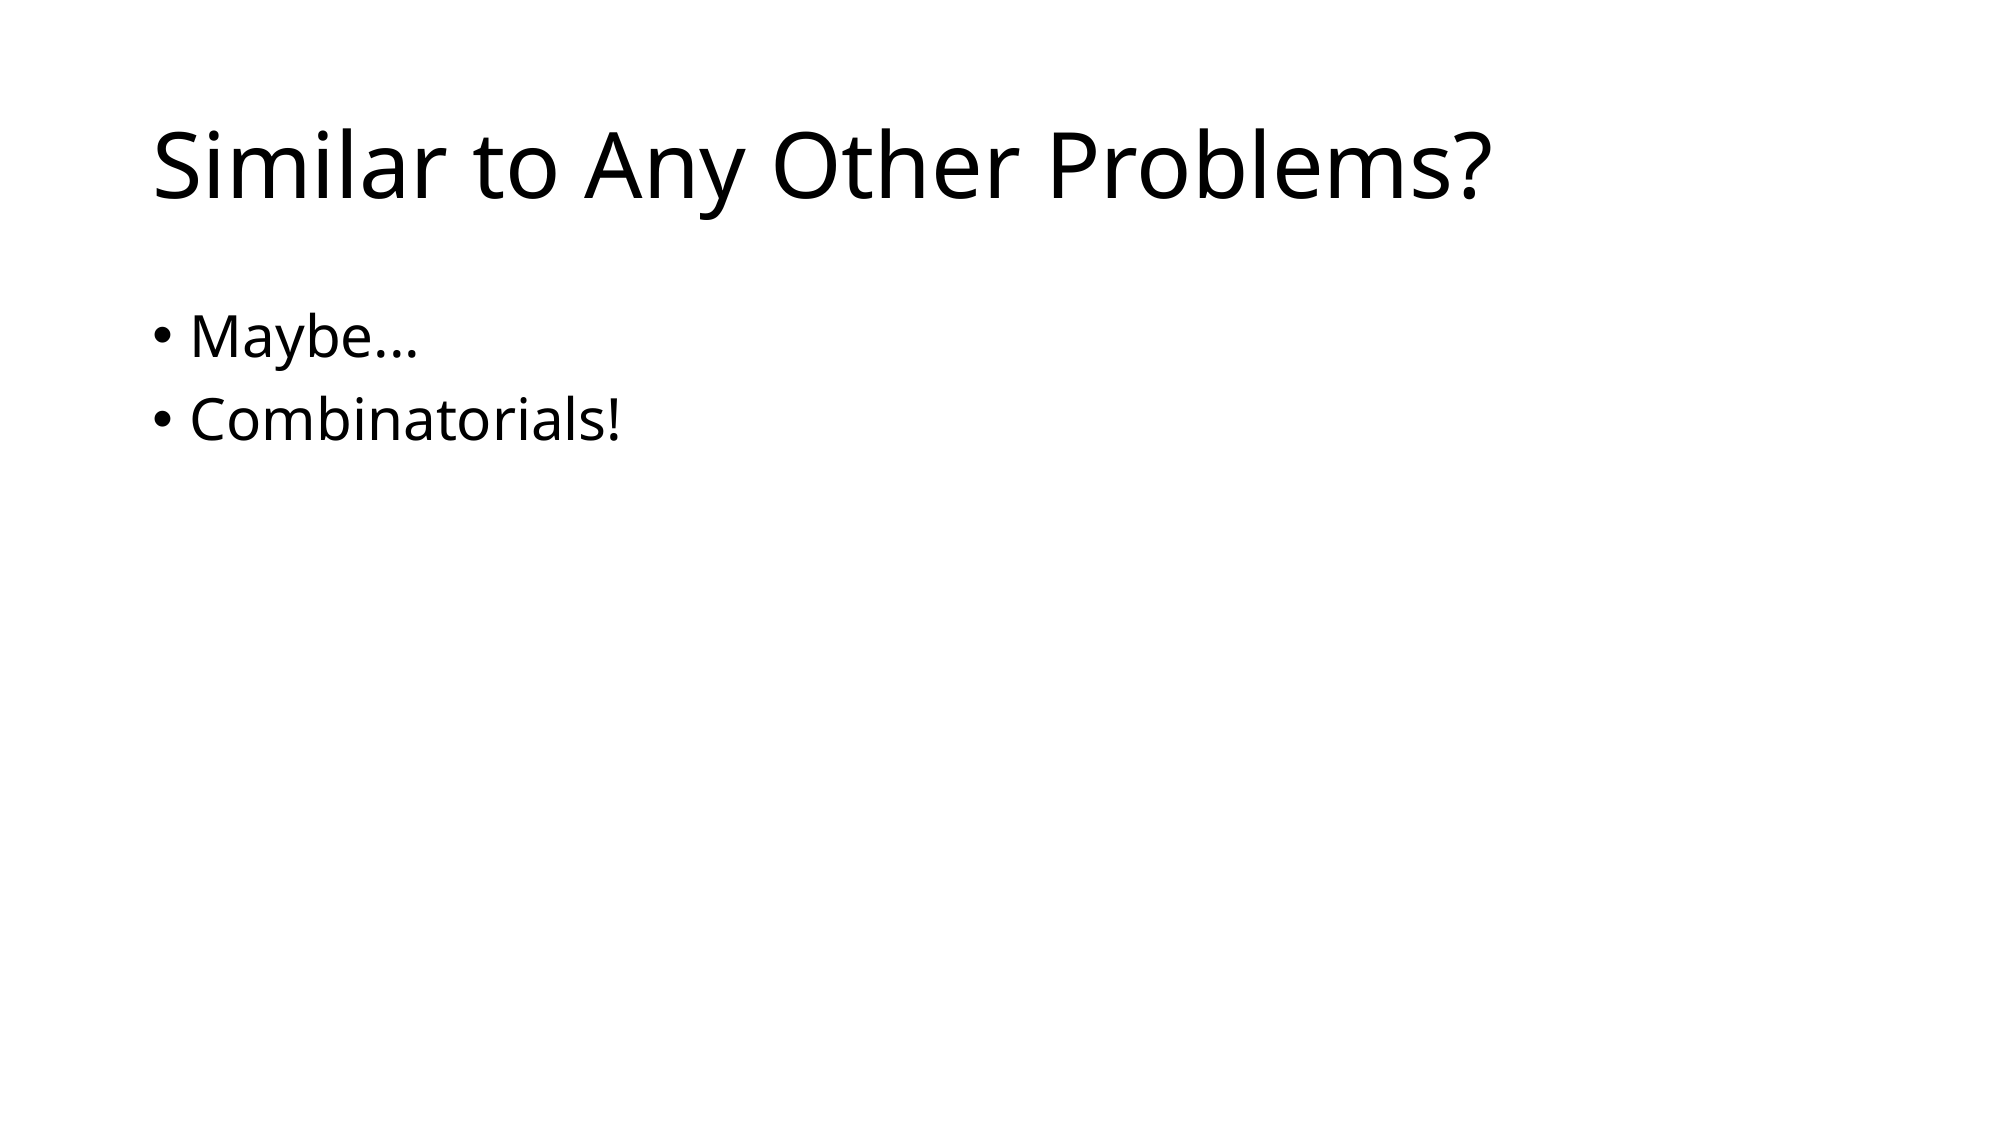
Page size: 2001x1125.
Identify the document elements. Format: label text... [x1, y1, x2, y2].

list Maybe... Combinatorials! [137, 299, 1863, 1014]
title Similar to Any Other Problems? [137, 59, 1863, 278]
